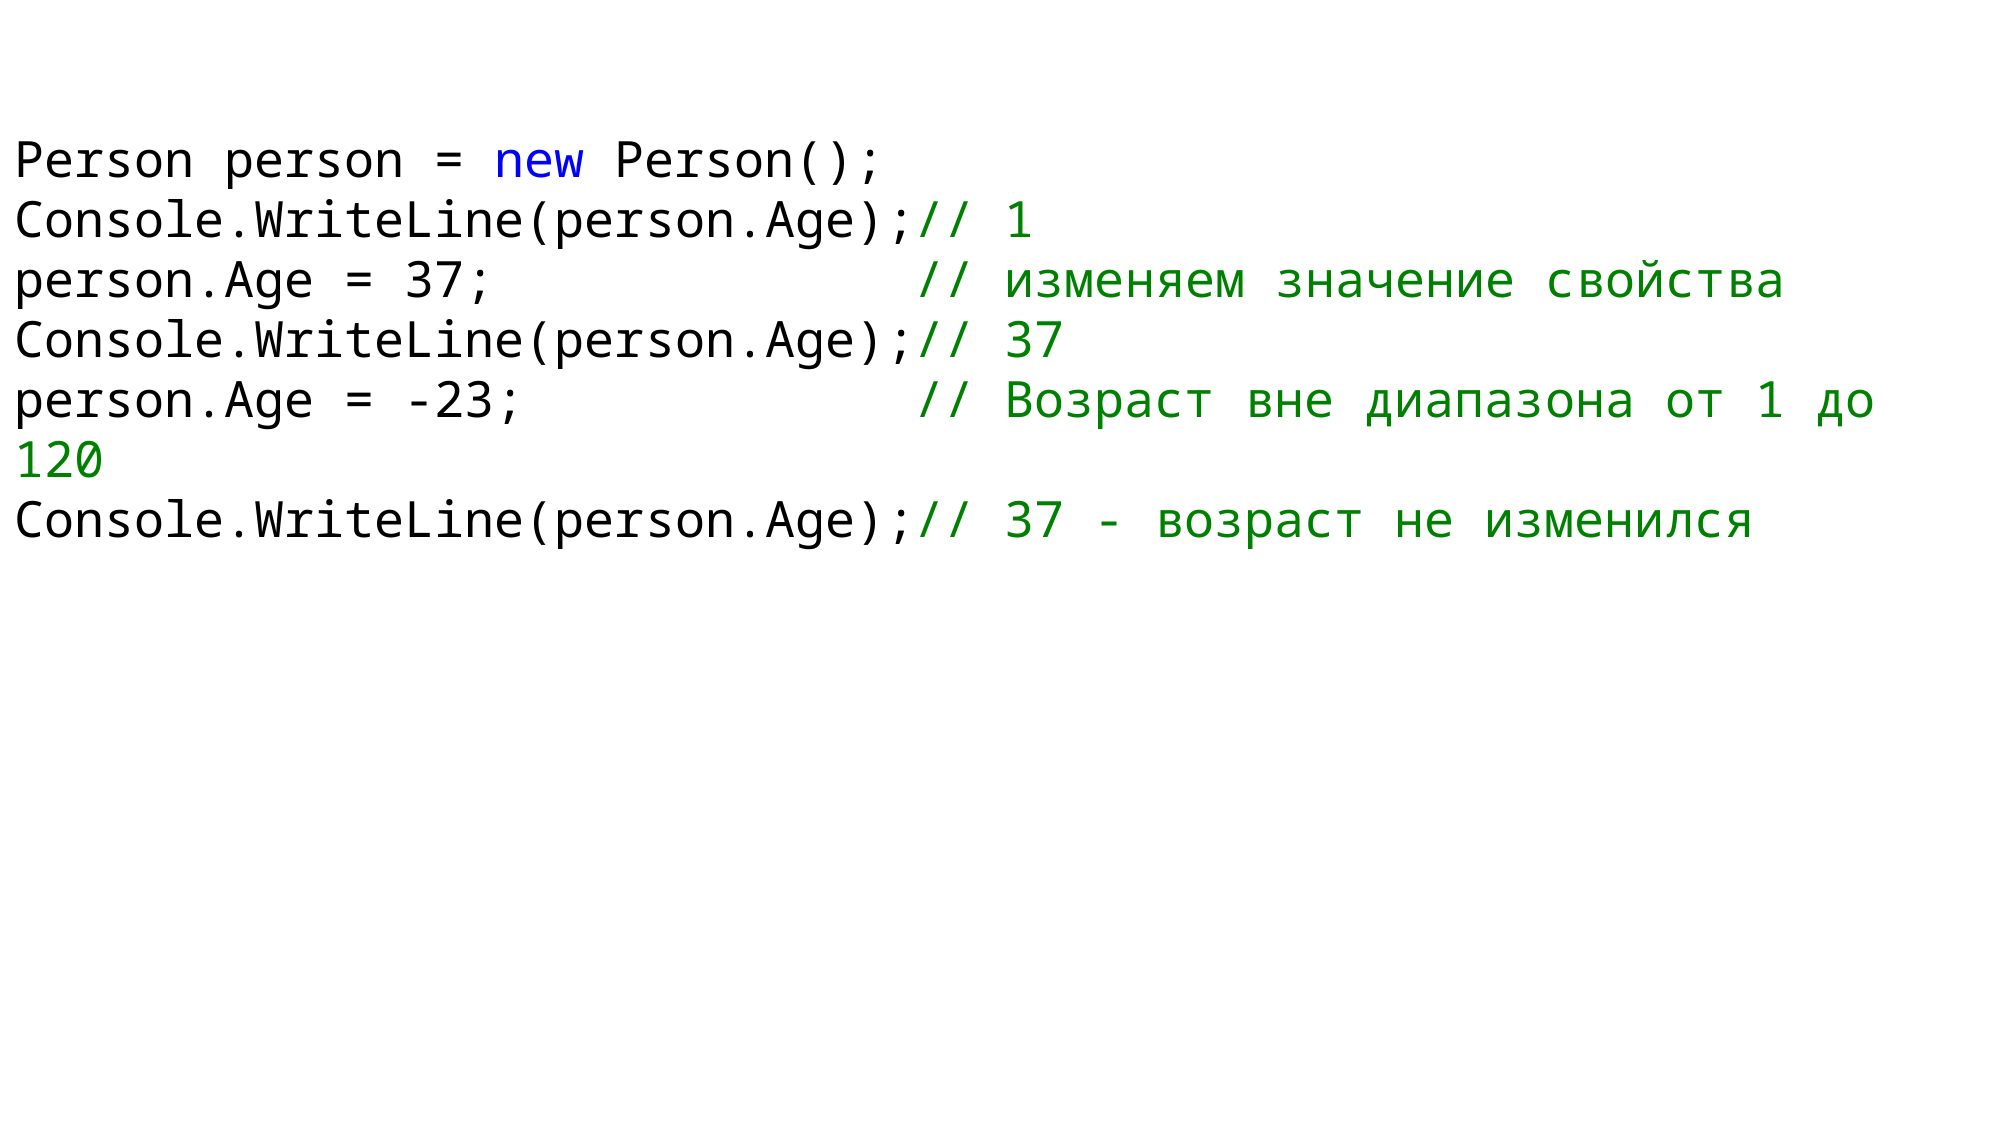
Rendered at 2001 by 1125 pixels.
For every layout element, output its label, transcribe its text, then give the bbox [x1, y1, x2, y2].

text_box Person person = new Person(); Console.WriteLine(person.Age);// 1 person.Age = 37; // изменяем значение свойства Console.WriteLine(person.Age);// 37 person.Age = -23; // Возраст вне диапазона от 1 до 120 Console.WriteLine(person.Age);// 37 - возраст не изменился [0, 0, 2000, 555]
